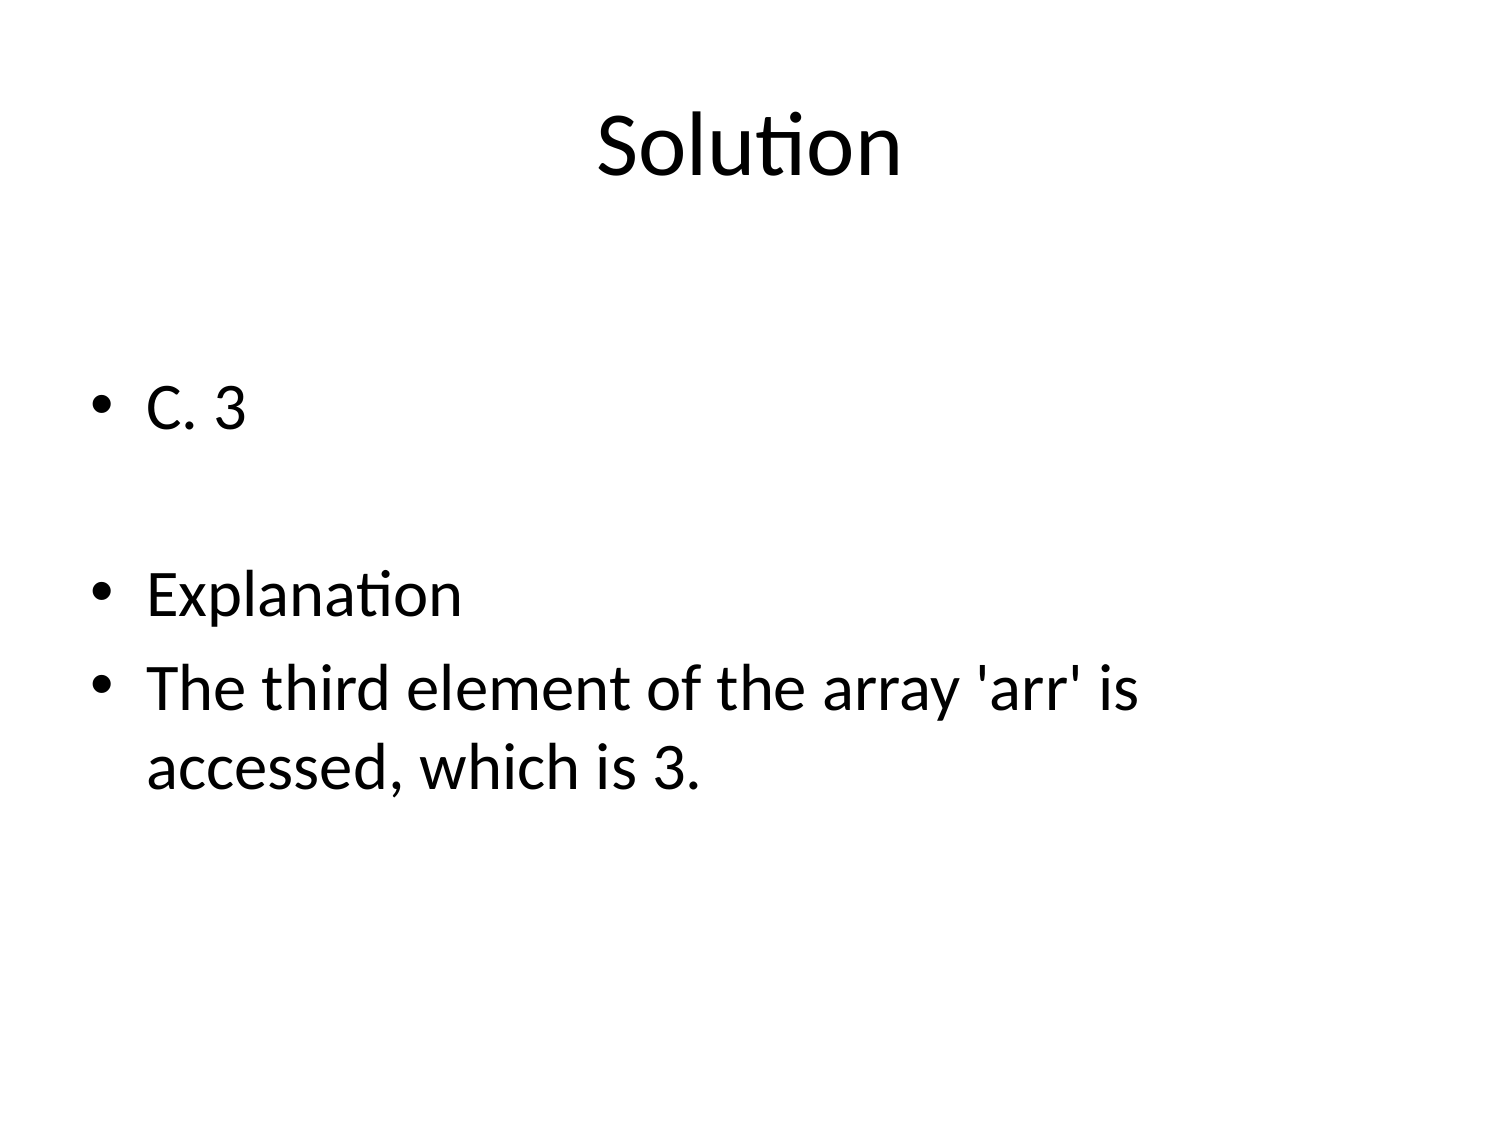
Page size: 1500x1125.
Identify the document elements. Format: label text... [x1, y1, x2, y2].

title Solution [75, 45, 1425, 233]
list C. 3 Explanation The third element of the array 'arr' is accessed, which is 3. [75, 262, 1425, 1005]
